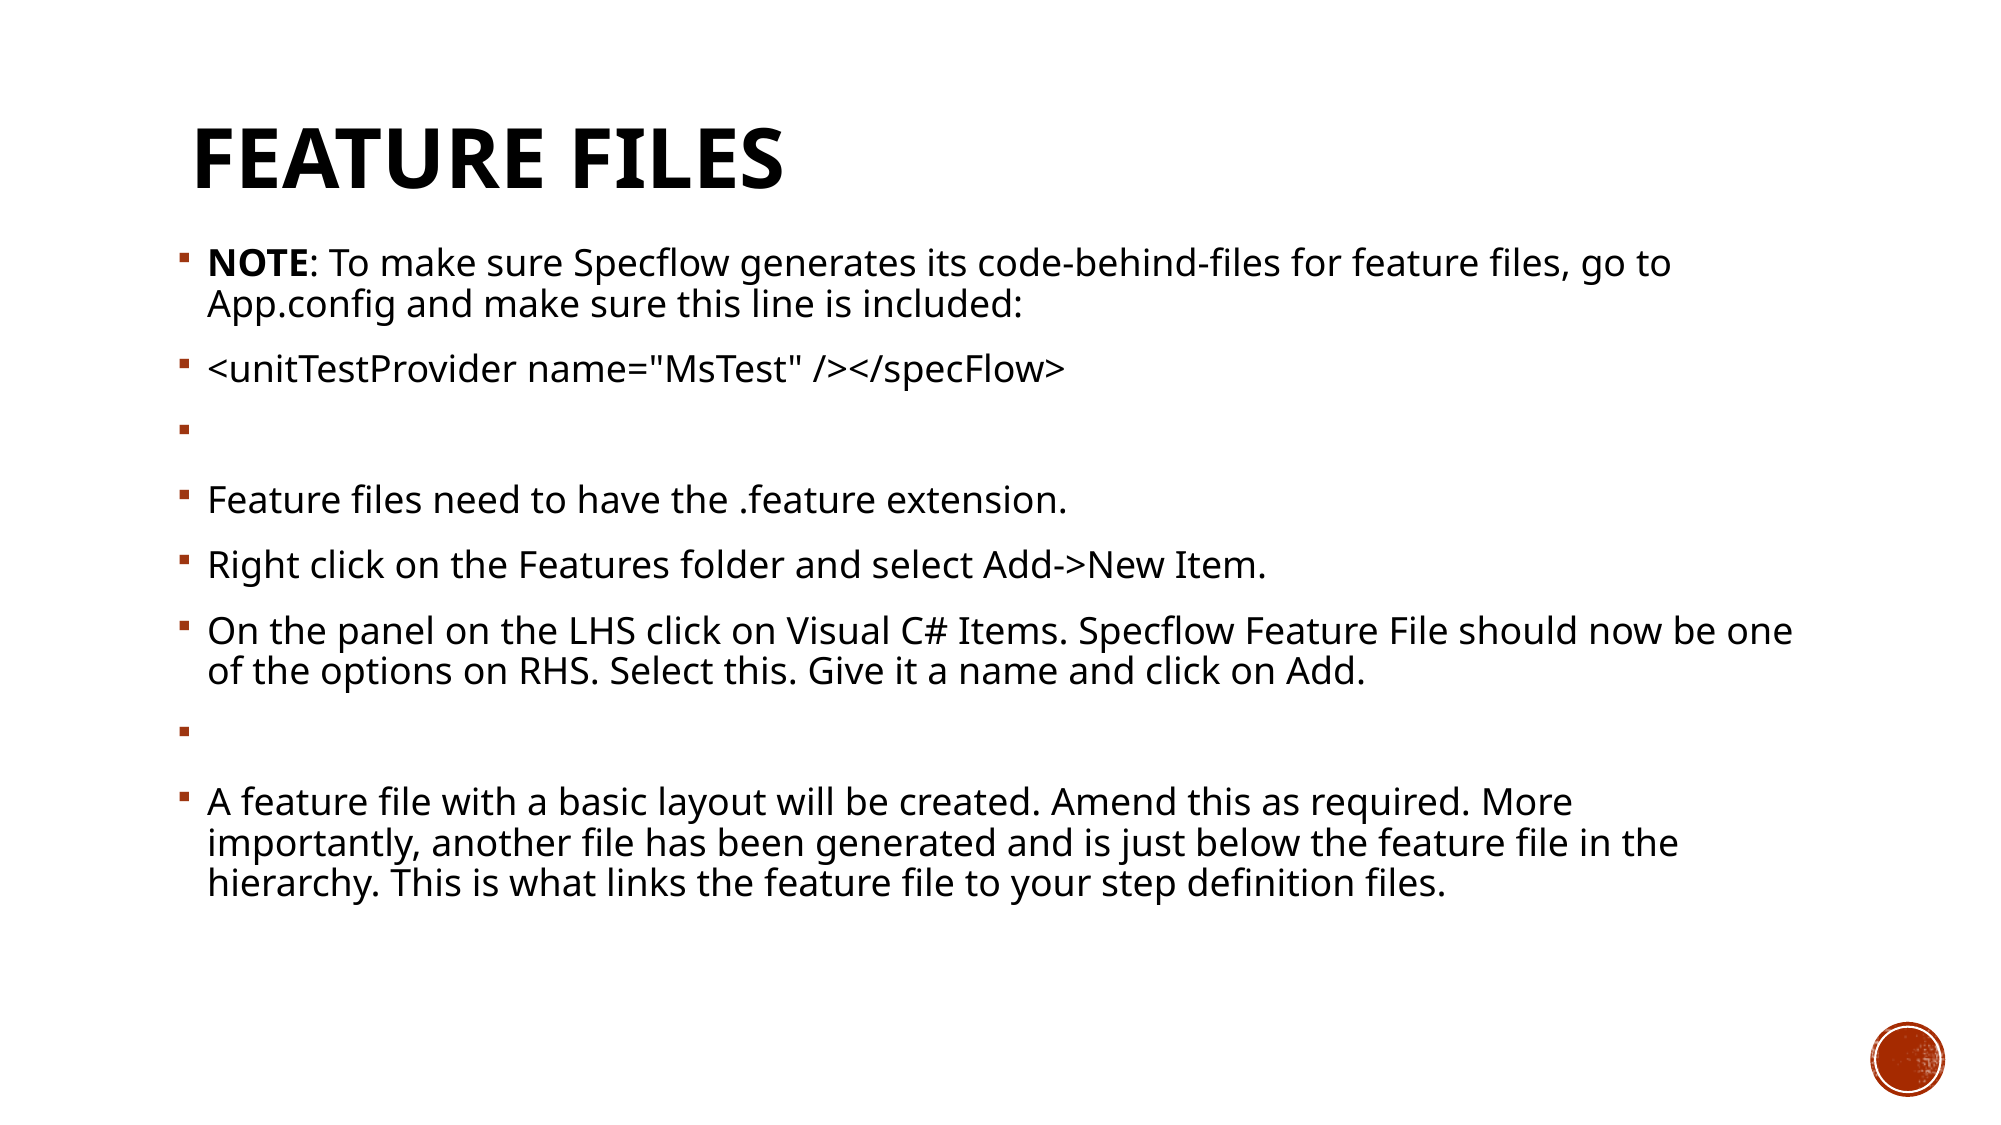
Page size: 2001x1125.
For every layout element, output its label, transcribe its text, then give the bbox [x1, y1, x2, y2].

title Feature Files [175, 79, 1826, 344]
list NOTE: To make sure Specflow generates its code-behind-files for feature files, go to App.config and make sure this line is included: <unitTestProvider name="MsTest" /></specFlow> Feature files need to have the .feature extension. Right click on the Features folder and select Add->New Item. On the panel on the LHS click on Visual C# Items. Specflow Feature File should now be one of the options on RHS. Select this. Give it a name and click on Add. A feature file with a basic layout will be created. Amend this as required. More importantly, another file has been generated and is just below the feature file in the hierarchy. This is what links the feature file to your step definition files. [162, 236, 1813, 1113]
